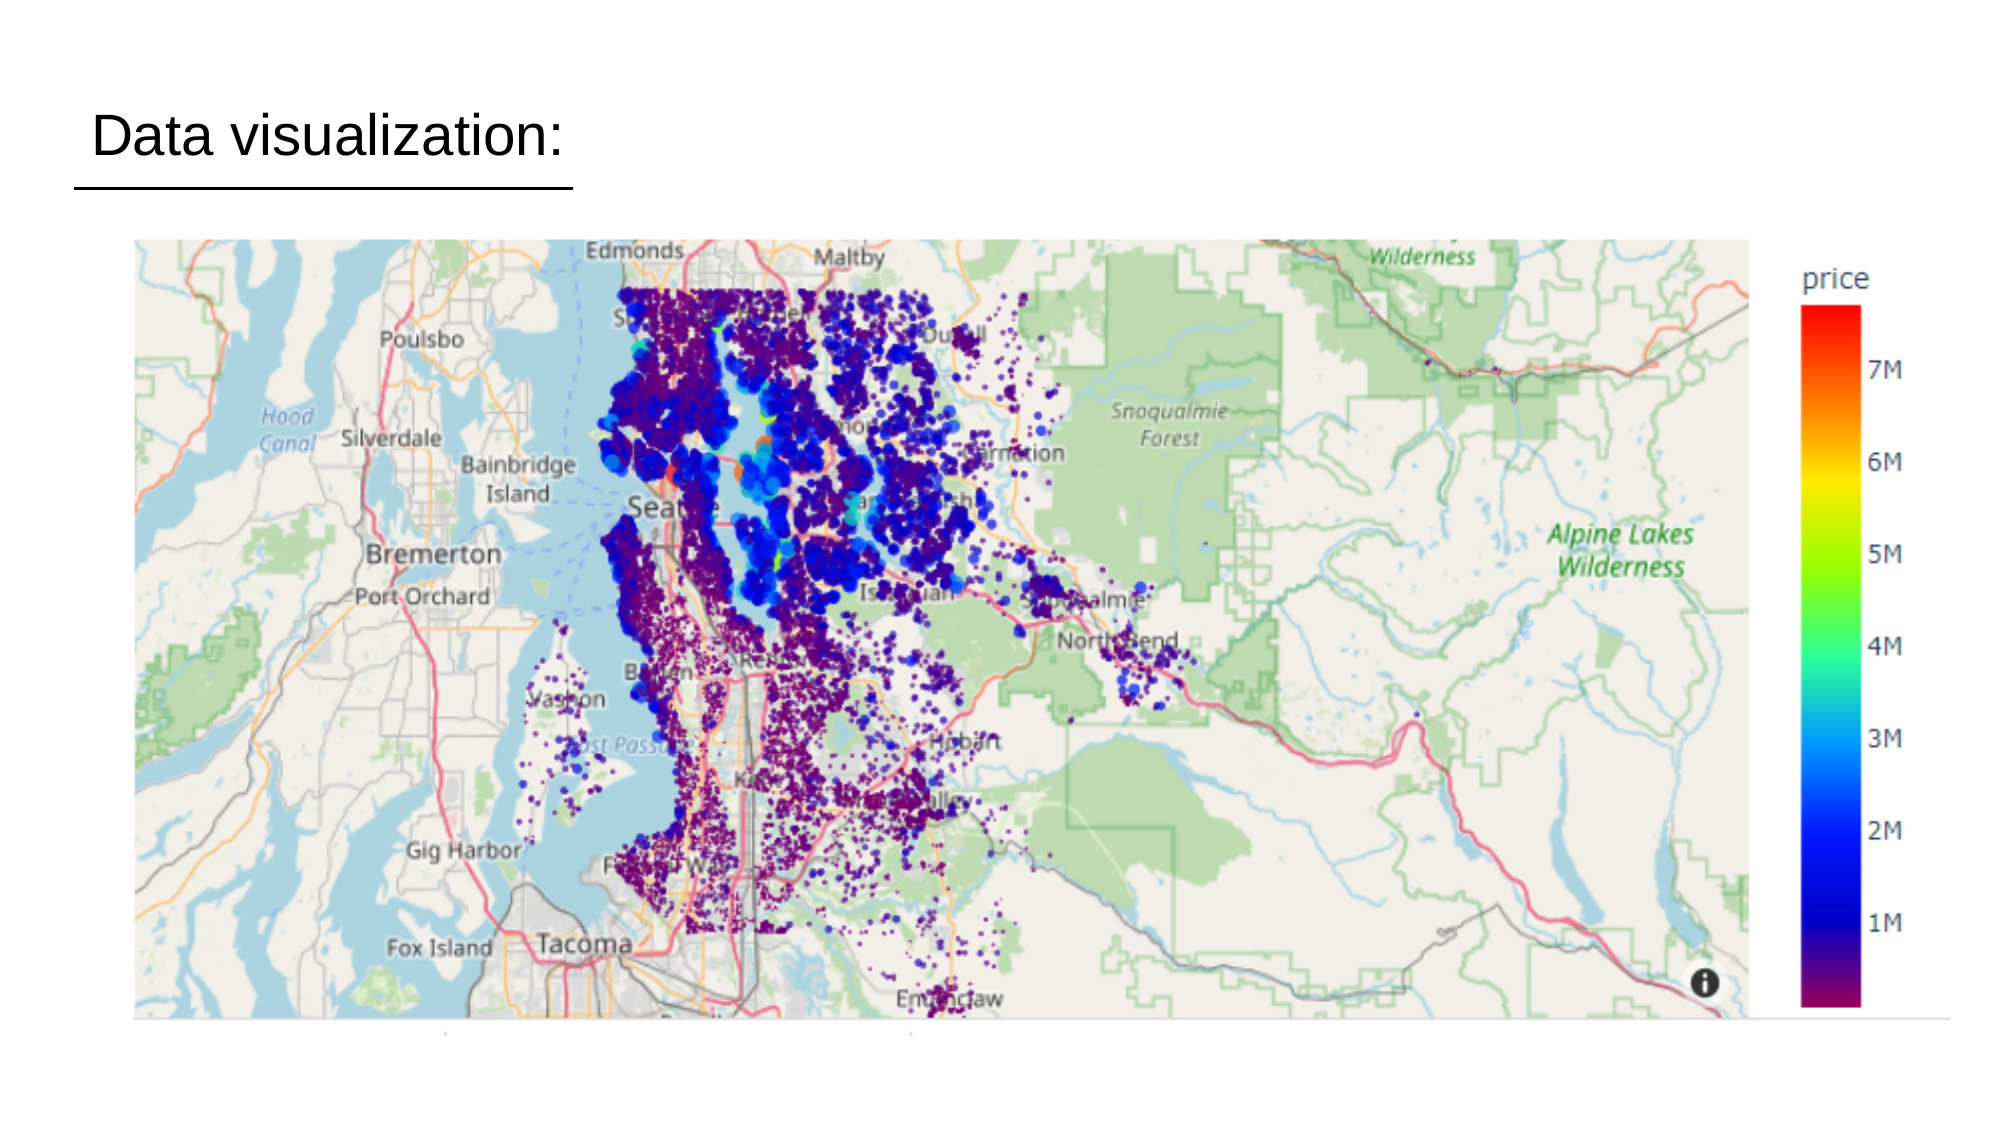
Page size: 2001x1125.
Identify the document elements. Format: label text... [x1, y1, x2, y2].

text_box Data visualization: [76, 89, 581, 175]
picture [132, 237, 1951, 1036]
